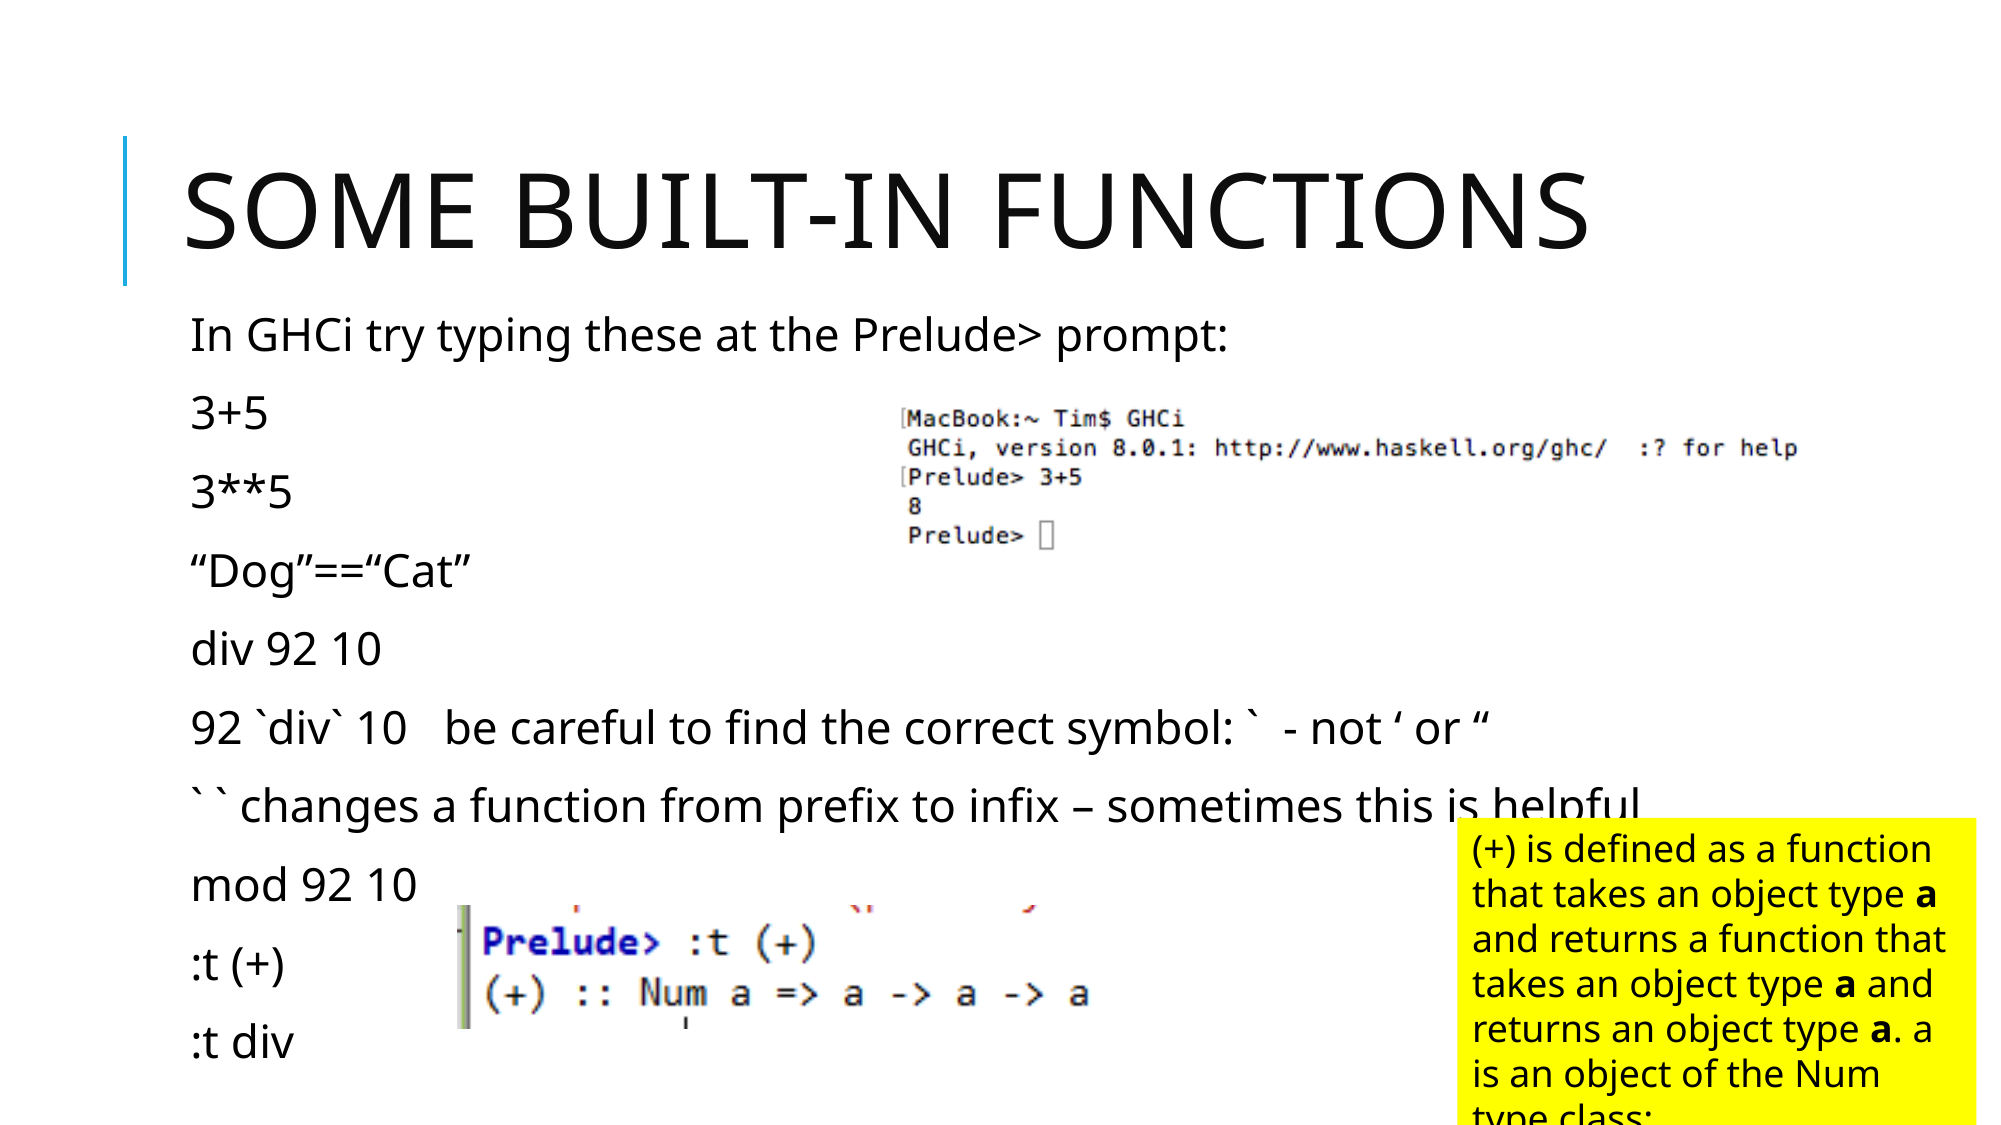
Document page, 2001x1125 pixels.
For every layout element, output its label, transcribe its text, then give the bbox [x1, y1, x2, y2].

picture [898, 402, 1897, 593]
text_box (+) is defined as a function that takes an object type a and returns a function that takes an object type a and returns an object type a. a is an object of the Num type class: [1457, 817, 1977, 1125]
title Some built-in functions [168, 96, 1763, 304]
picture [457, 904, 1142, 1030]
list In GHCi try typing these at the Prelude> prompt: 3+5 3**5 “Dog”==“Cat” div 92 10 92 `div` 10 be careful to find the correct symbol: ` - not ‘ or “ ` ` changes a function from prefix to infix – sometimes this is helpful mod 92 10 :t (+) :t div [168, 304, 1763, 1094]
